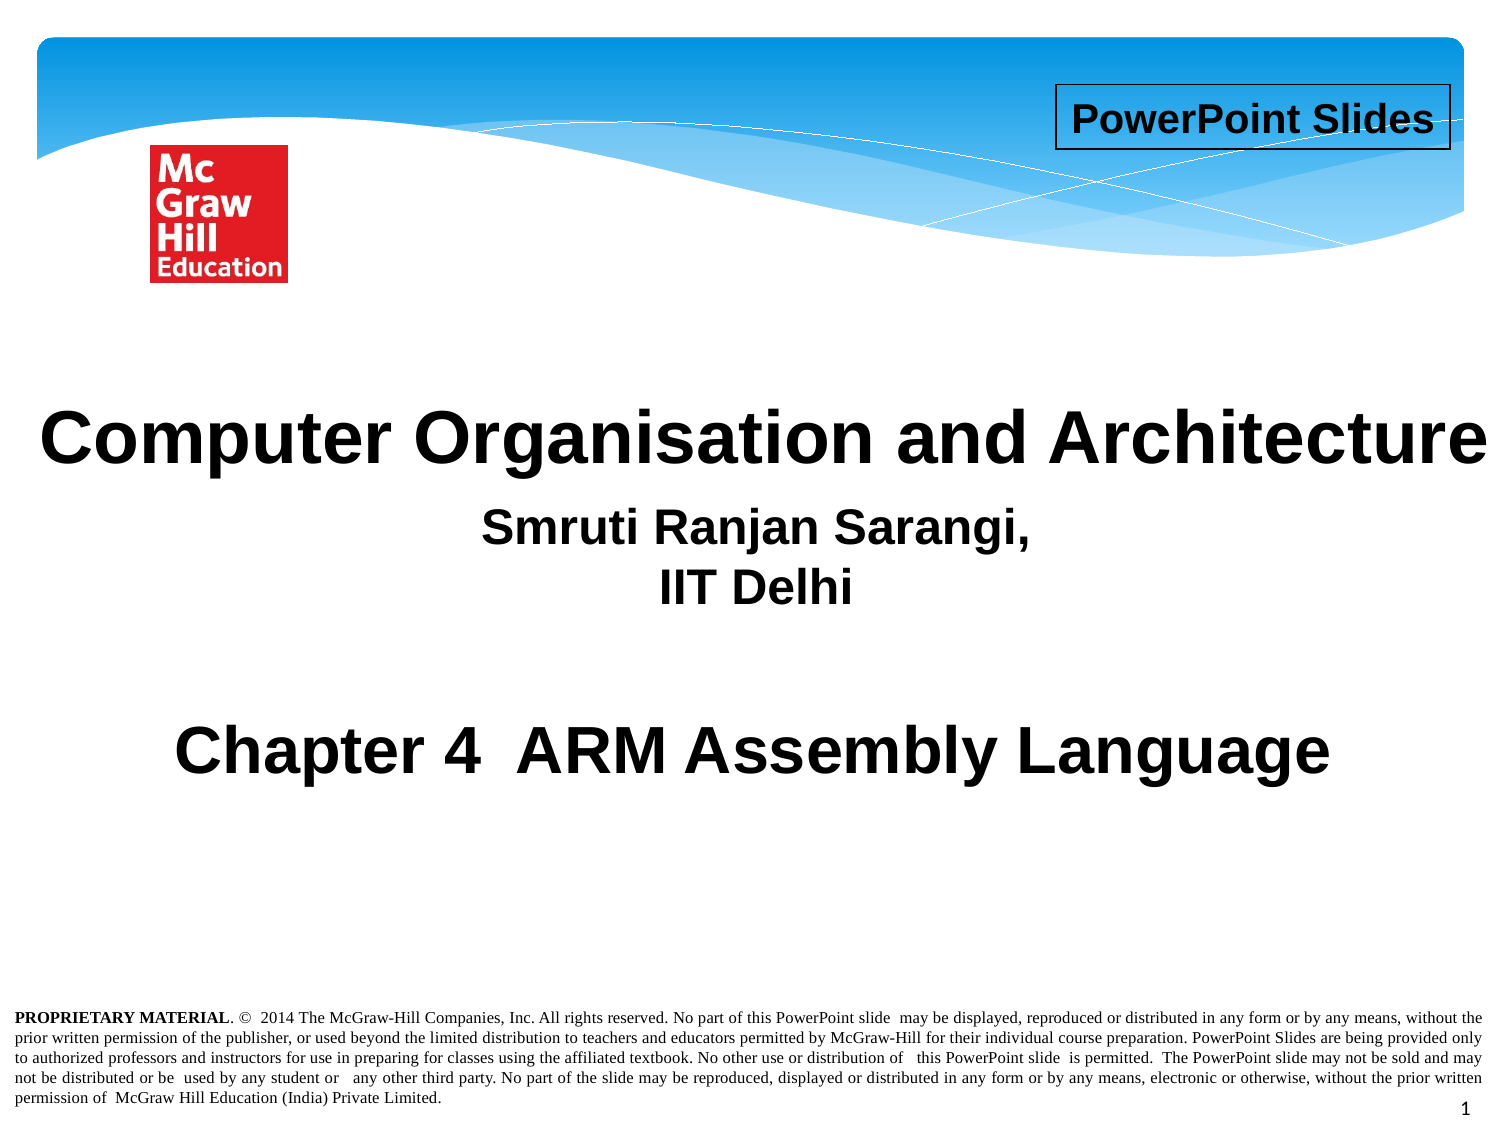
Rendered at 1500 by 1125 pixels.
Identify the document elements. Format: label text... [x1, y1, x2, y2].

text_box PowerPoint Slides [1056, 84, 1450, 150]
picture [149, 145, 288, 284]
text_box Computer Organisation and Architecture [24, 381, 1500, 487]
text_box Smruti Ranjan Sarangi, IIT Delhi [437, 487, 1075, 622]
text_box Chapter 4 ARM Assembly Language [49, 707, 1475, 788]
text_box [0, 908, 1500, 1125]
